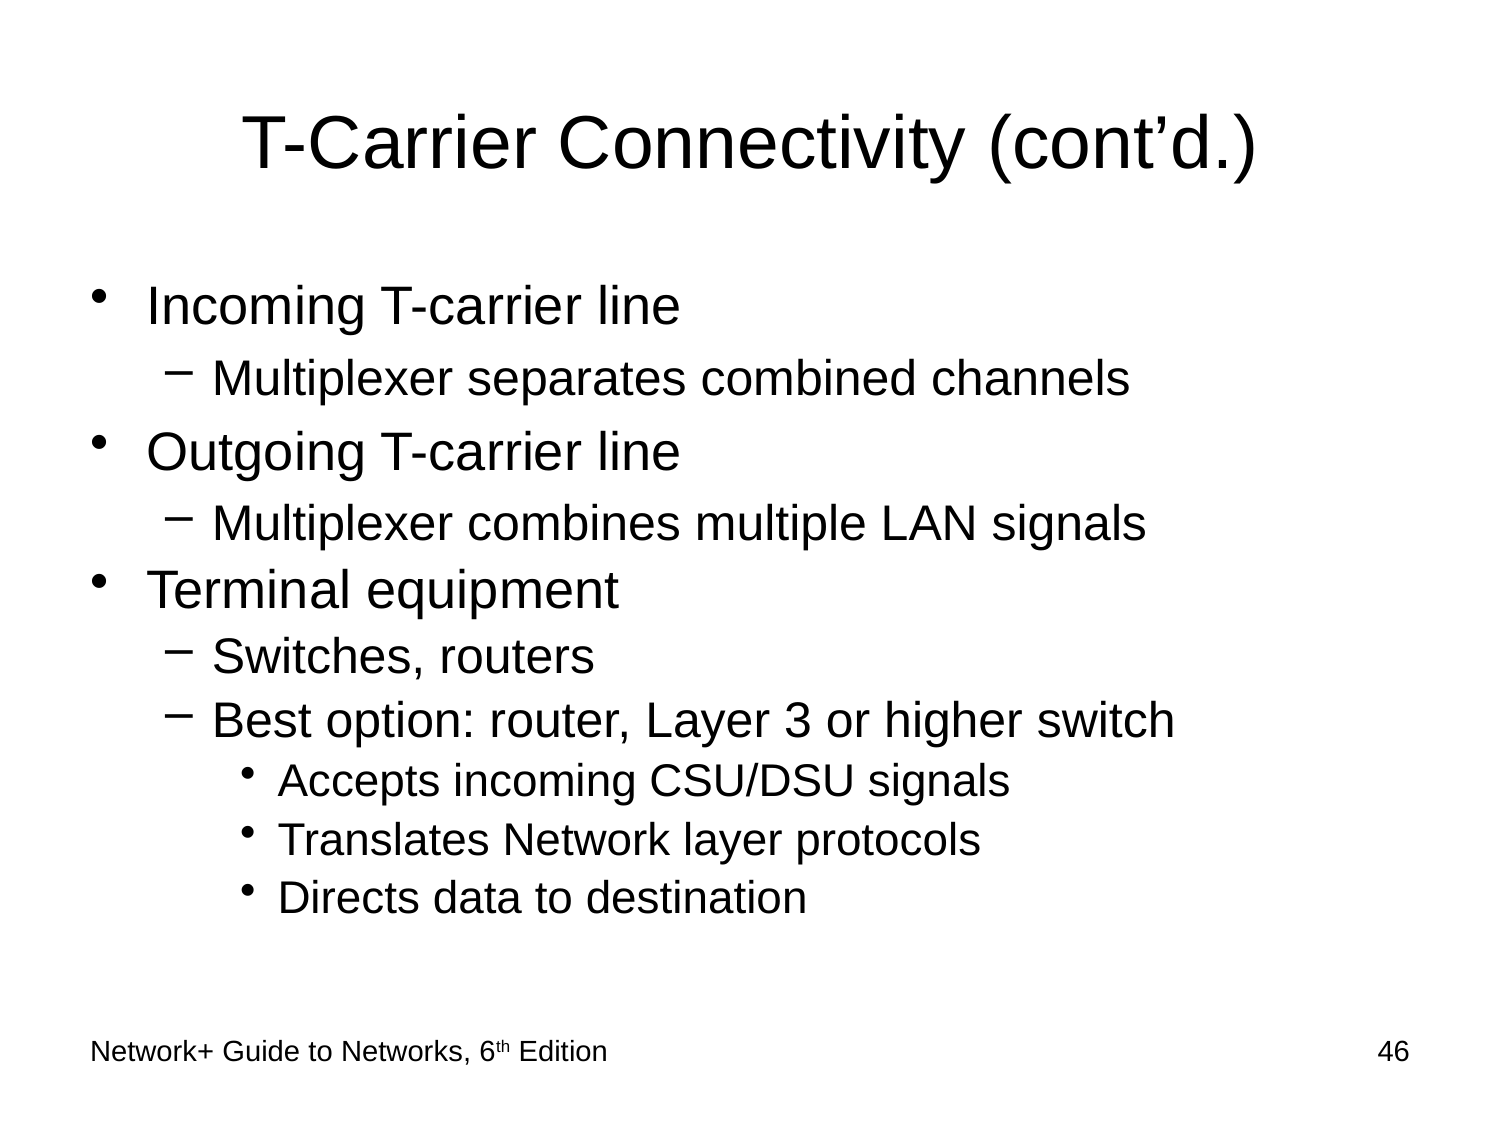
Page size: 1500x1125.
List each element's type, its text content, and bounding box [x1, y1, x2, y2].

footer Network+ Guide to Networks, 6th Edition [74, 1024, 988, 1103]
title T-Carrier Connectivity (cont’d.) [75, 45, 1425, 233]
list Incoming T-carrier line Multiplexer separates combined channels Outgoing T-carrier line Multiplexer combines multiple LAN signals Terminal equipment Switches, routers Best option: router, Layer 3 or higher switch Accepts incoming CSU/DSU signals Translates Network layer protocols Directs data to destination [75, 262, 1425, 1005]
slide_number 46 [1074, 1024, 1426, 1103]
